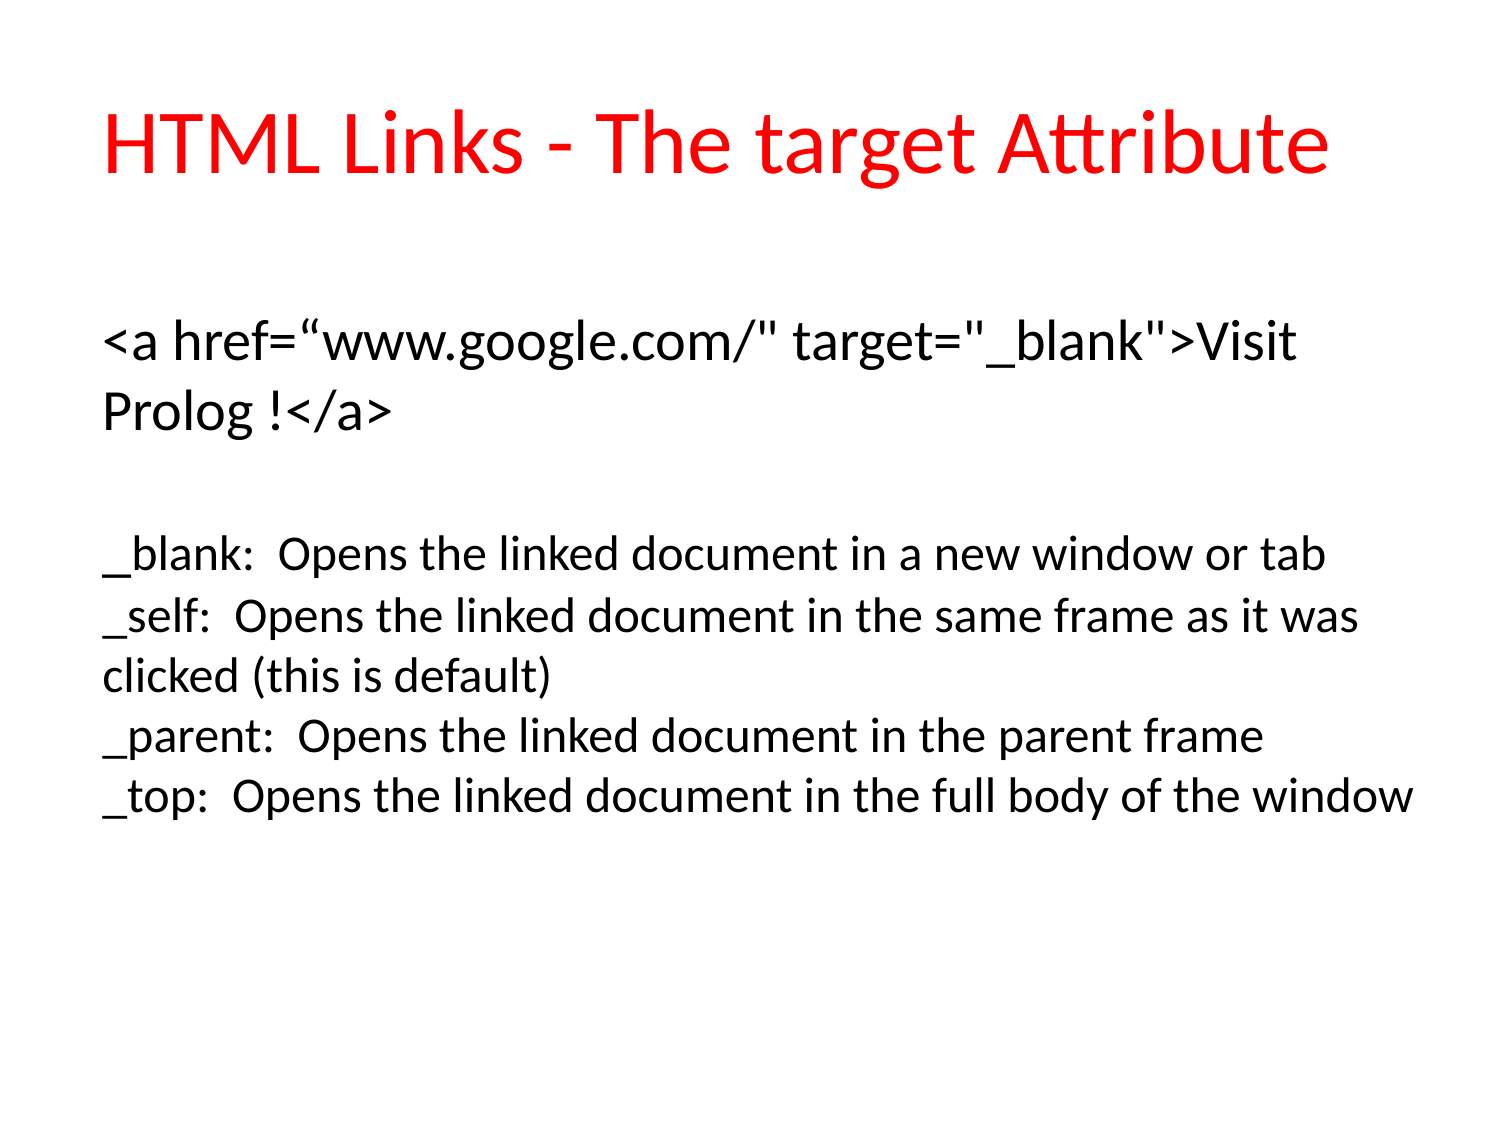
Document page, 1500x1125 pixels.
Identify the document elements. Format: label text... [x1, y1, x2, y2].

text_box HTML Links - The target Attribute <a href=“www.google.com/" target="_blank">Visit Prolog !</a> _blank: Opens the linked document in a new window or tab _self: Opens the linked document in the same frame as it was clicked (this is default) _parent: Opens the linked document in the parent frame _top: Opens the linked document in the full body of the window [87, 75, 1438, 1010]
